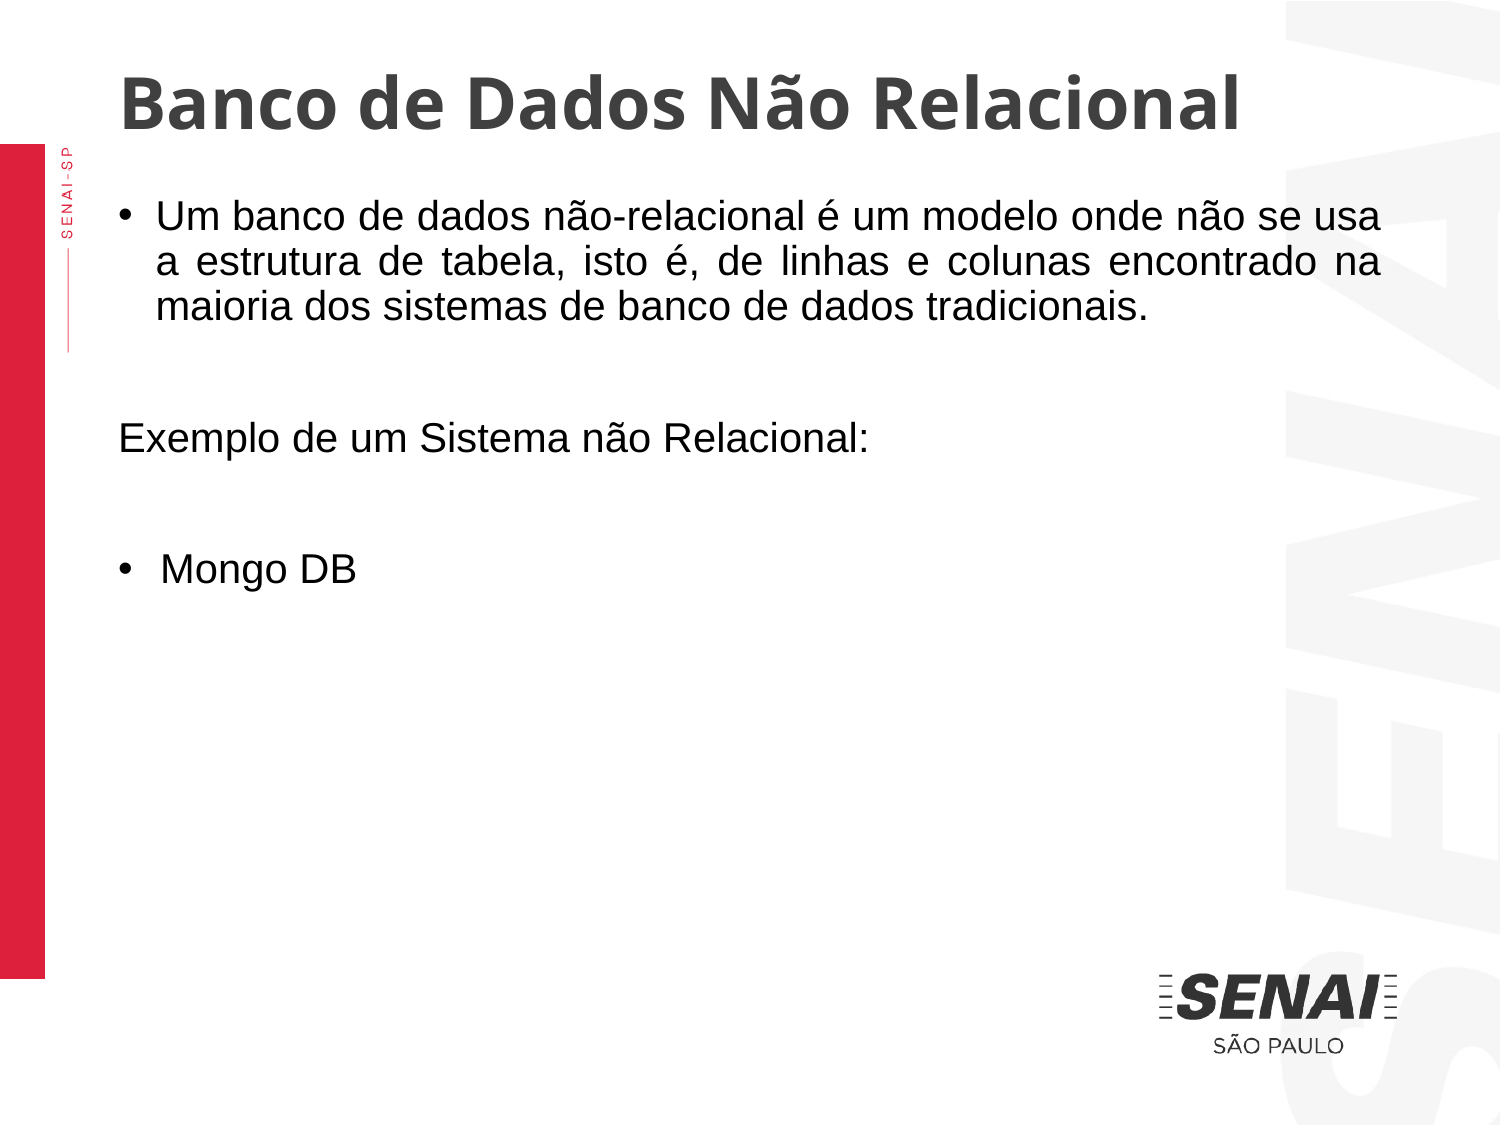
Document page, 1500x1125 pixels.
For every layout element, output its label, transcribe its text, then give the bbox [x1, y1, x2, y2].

list Um banco de dados não-relacional é um modelo onde não se usa a estrutura de tabela, isto é, de linhas e colunas encontrado na maioria dos sistemas de banco de dados tradicionais. Exemplo de um Sistema não Relacional: Mongo DB [103, 187, 1397, 1014]
picture [0, 0, 1500, 1125]
list Banco de Dados Não Relacional [103, 59, 1397, 153]
